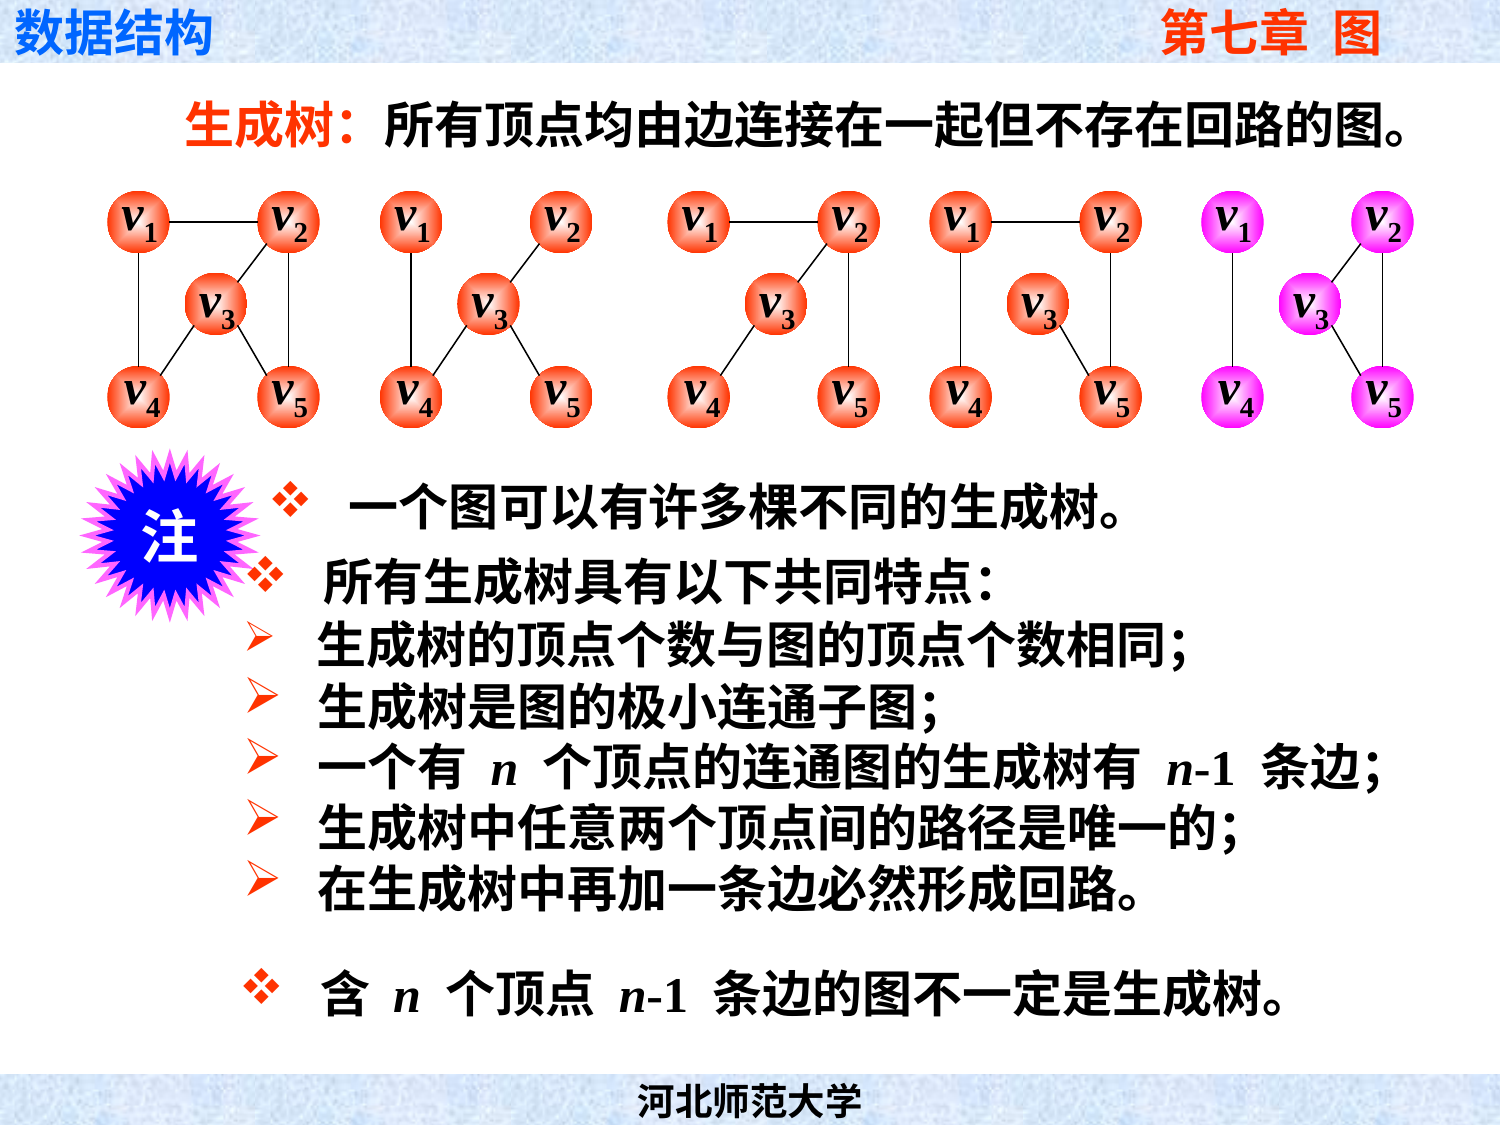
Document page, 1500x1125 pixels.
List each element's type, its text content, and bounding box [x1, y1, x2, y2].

text_box 一个图可以有许多棵不同的生成树。 [253, 467, 1175, 542]
text_box 注 [87, 455, 253, 616]
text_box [1198, 172, 1427, 429]
text_box 含 n 个顶点 n-1 条边的图不一定是生成树。 [224, 955, 1339, 1031]
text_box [926, 172, 1155, 429]
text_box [104, 172, 333, 429]
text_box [664, 172, 893, 429]
picture [0, 0, 1500, 63]
picture [0, 1074, 1500, 1125]
text_box 所有生成树具有以下共同特点： 生成树的顶点个数与图的顶点个数相同； 生成树是图的极小连通子图； 一个有 n 个顶点的连通图的生成树有 n-1 条边； 生成树中任意两个顶点间的路径是唯一的； 在生成树中再加一条边必然形成回路。 [228, 542, 1437, 923]
text_box 生成树：所有顶点均由边连接在一起但不存在回路的图。 [67, 85, 1461, 161]
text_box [377, 172, 606, 429]
